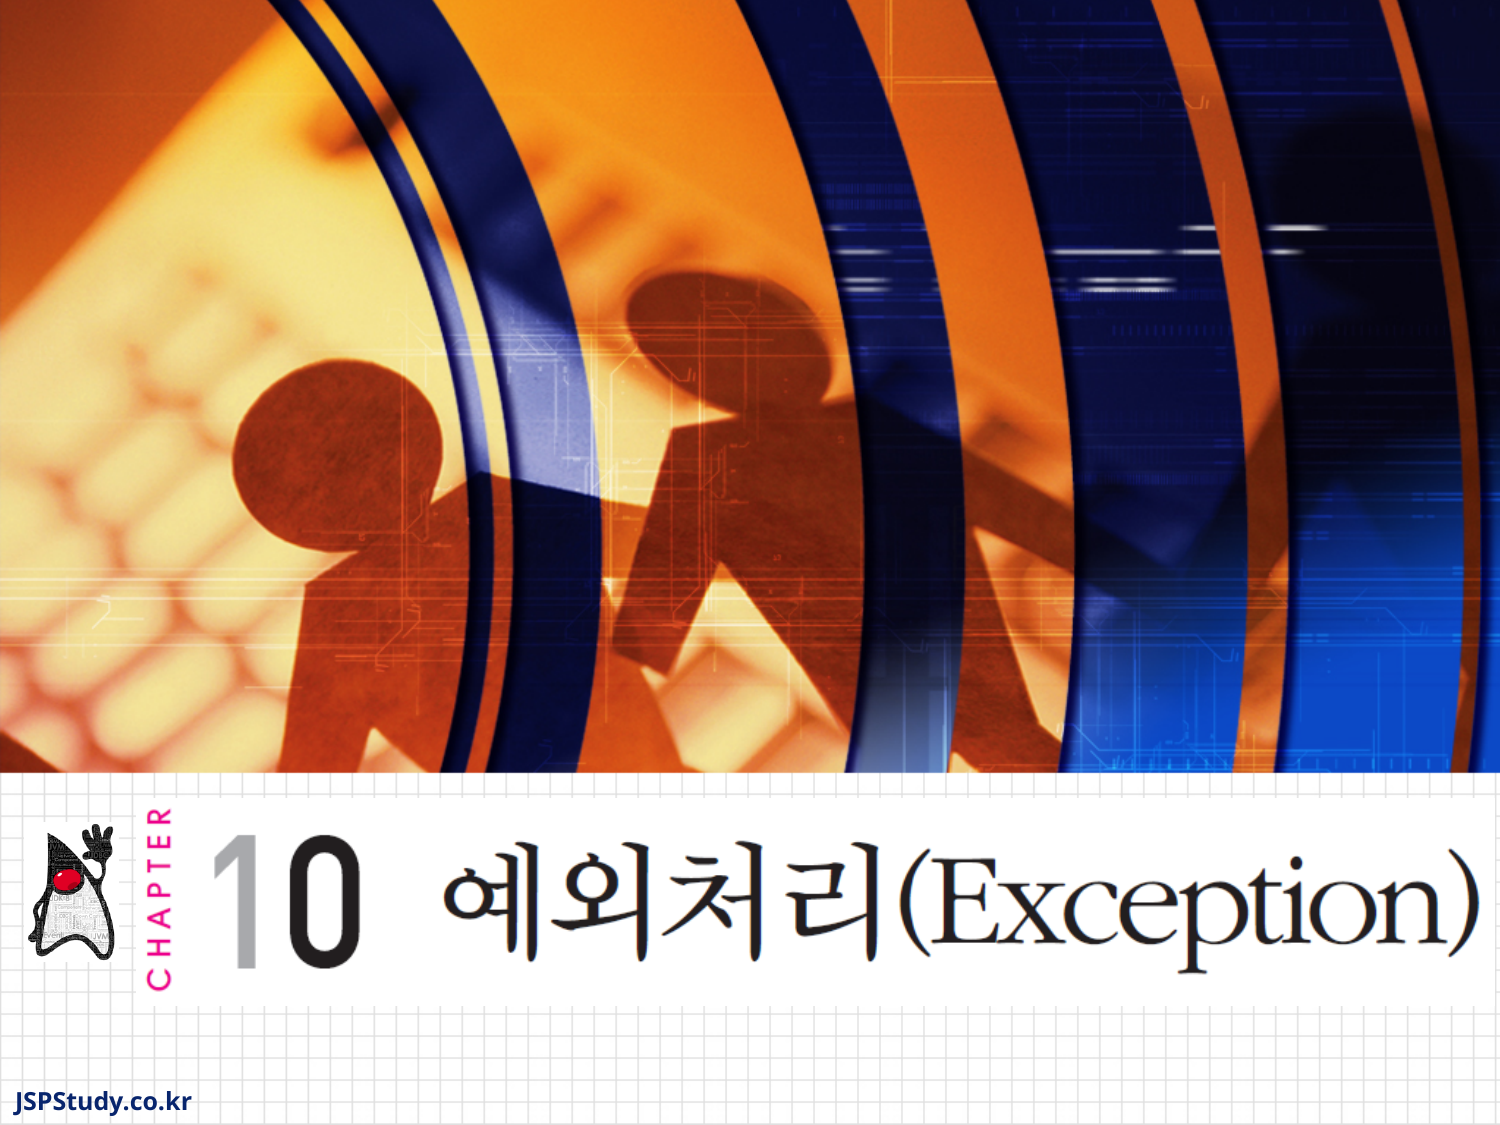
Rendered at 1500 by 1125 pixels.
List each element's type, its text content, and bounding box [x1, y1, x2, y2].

footer JSPStudy.co.kr [0, 1077, 476, 1125]
picture [0, 0, 1500, 1125]
